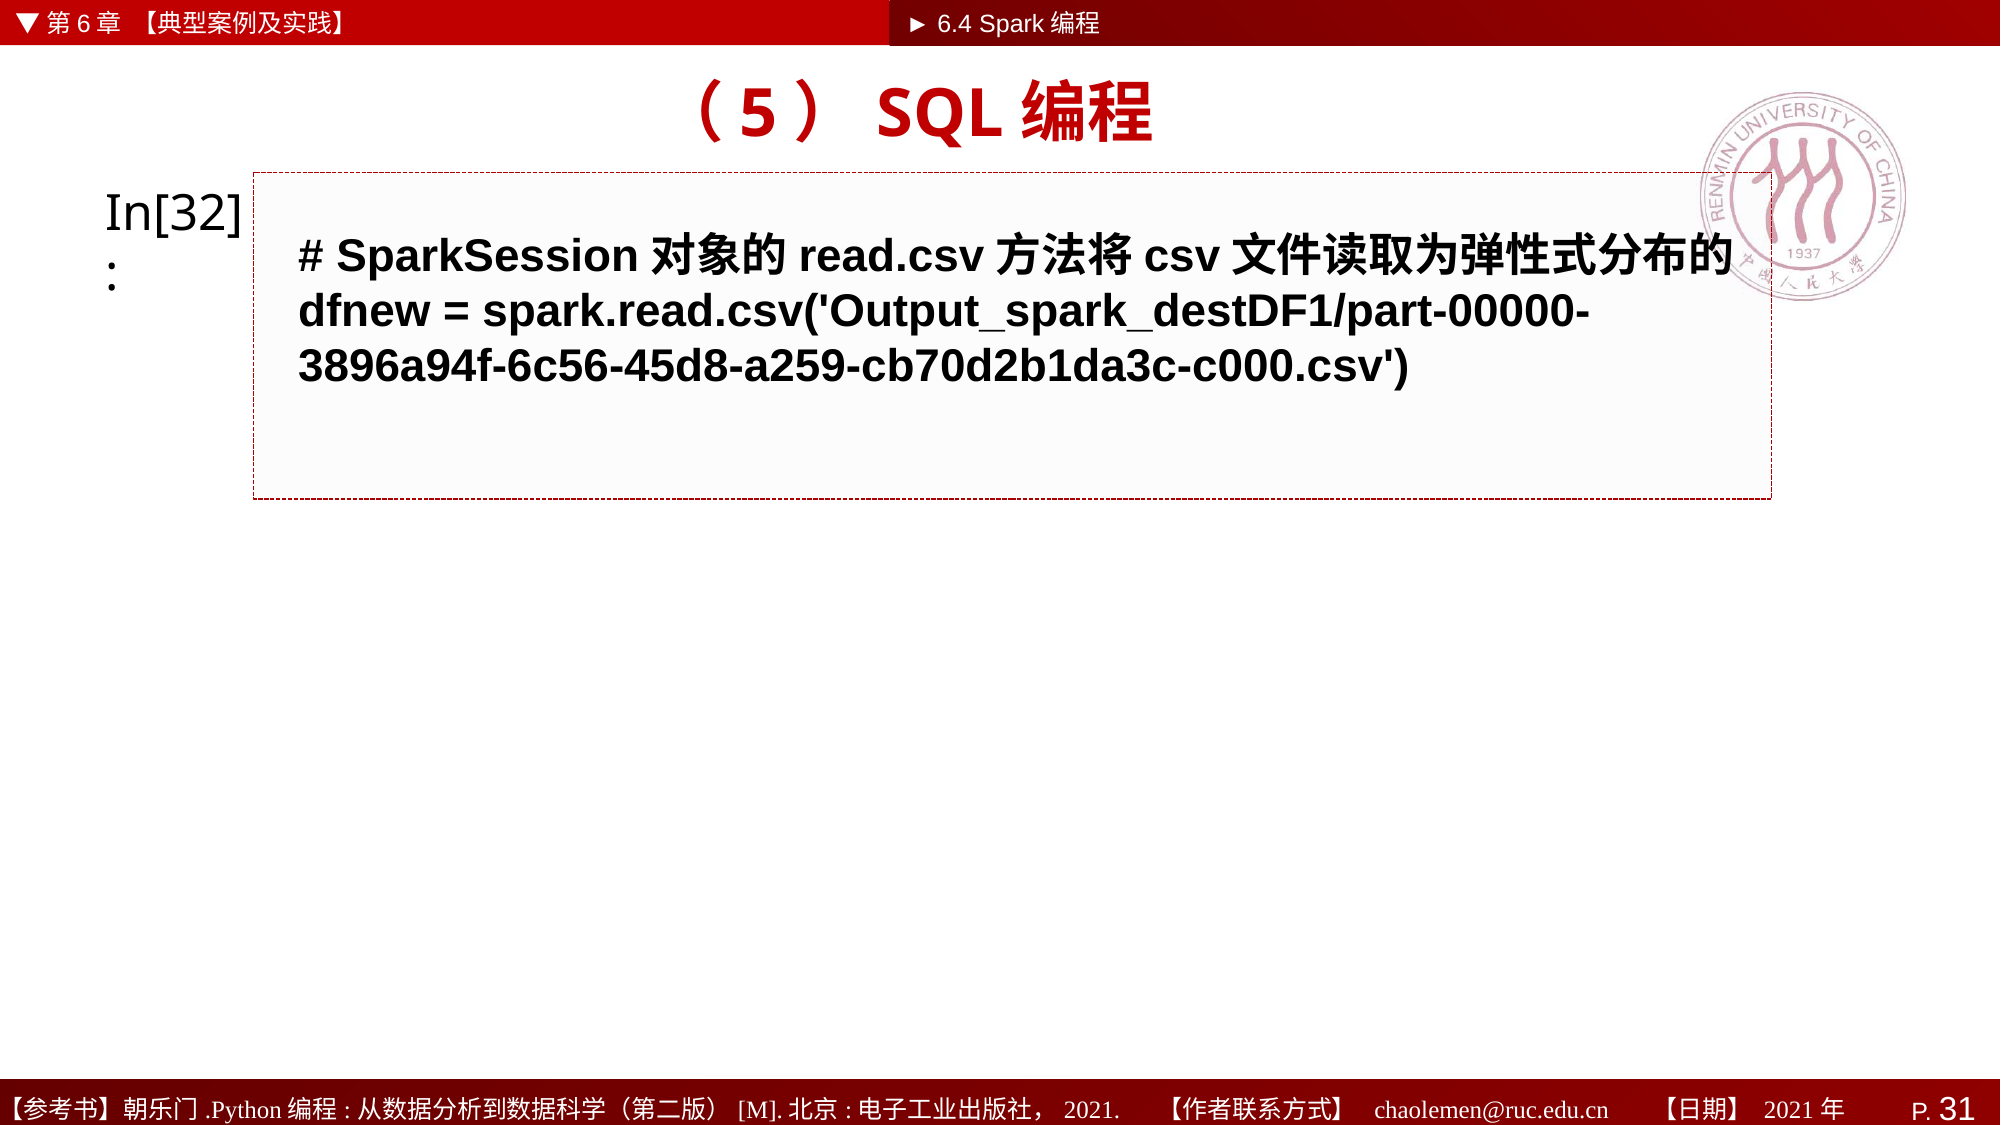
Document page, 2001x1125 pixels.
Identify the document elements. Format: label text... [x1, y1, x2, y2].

picture [1710, 89, 1910, 304]
list ► 6.4 Spark编程 [890, 0, 1249, 43]
title （5）SQL编程 [101, 42, 1710, 171]
list ▼第6章 【典型案例及实践】 [0, 0, 725, 43]
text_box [90, 172, 1772, 499]
